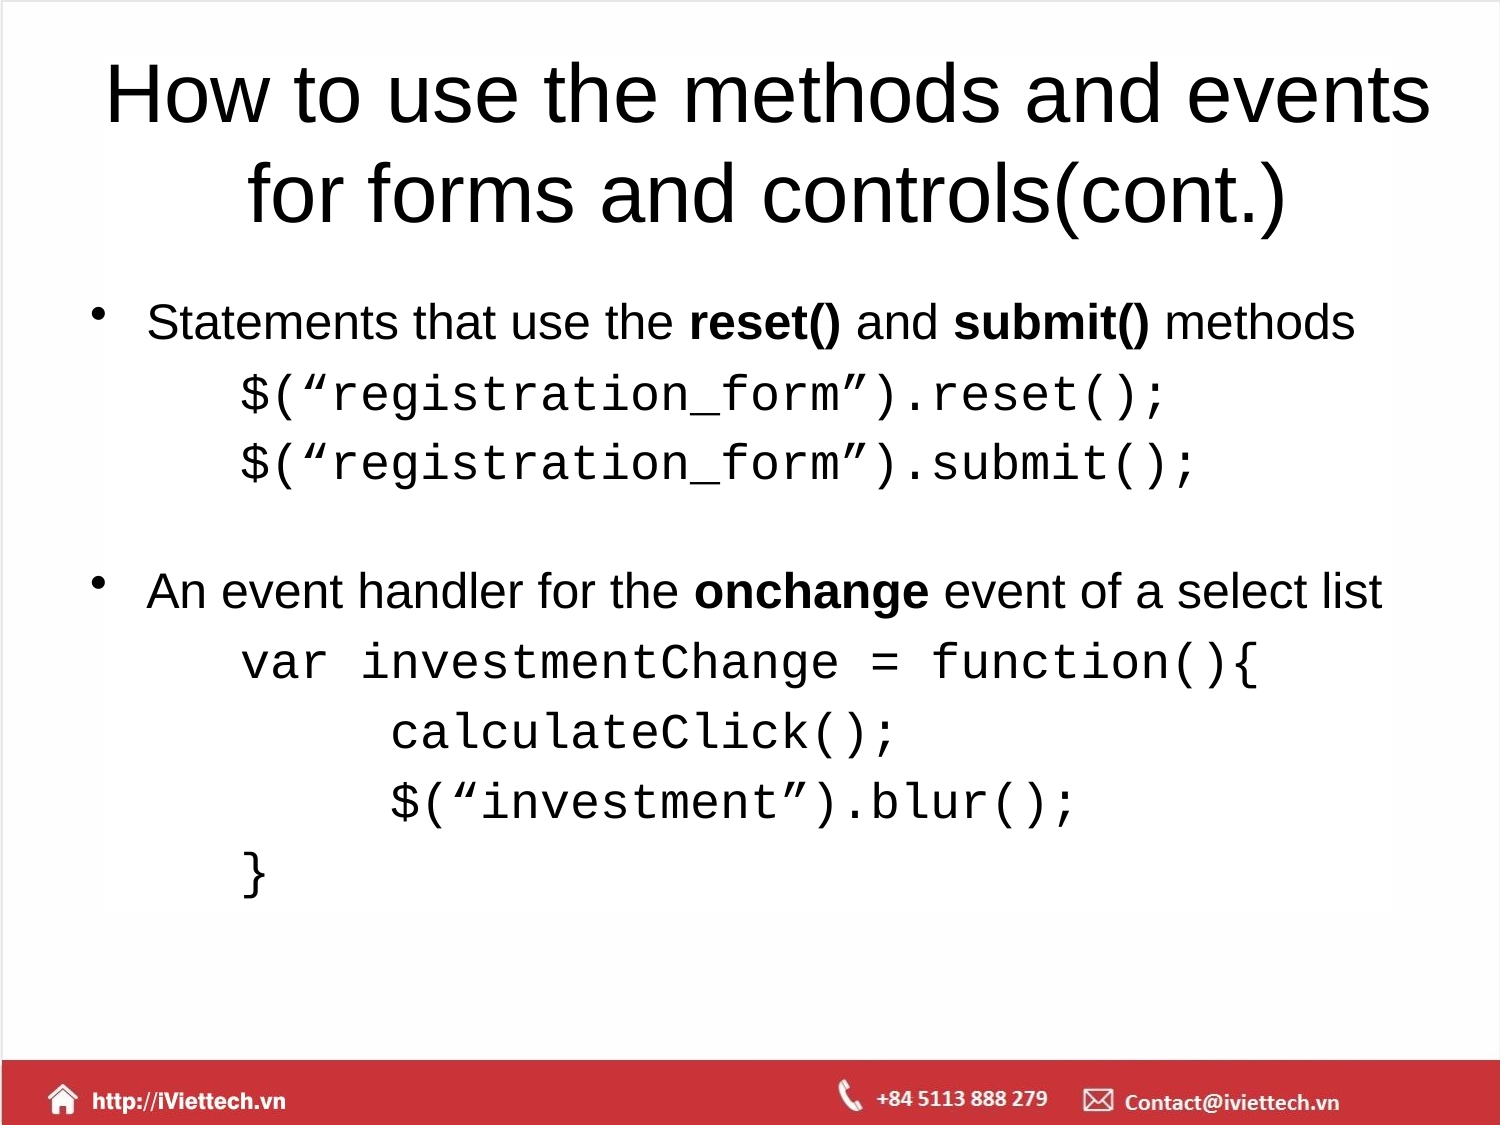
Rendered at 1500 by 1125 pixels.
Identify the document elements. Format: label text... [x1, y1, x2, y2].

list Statements that use the reset() and submit() methods $(“registration_form”).reset(); $(“registration_form”).submit(); An event handler for the onchange event of a select list var investmentChange = function(){ calculateClick(); $(“investment”).blur(); } [74, 282, 1463, 1026]
title How to use the methods and events for forms and controls(cont.) [74, 44, 1463, 233]
picture [0, 0, 1500, 1125]
